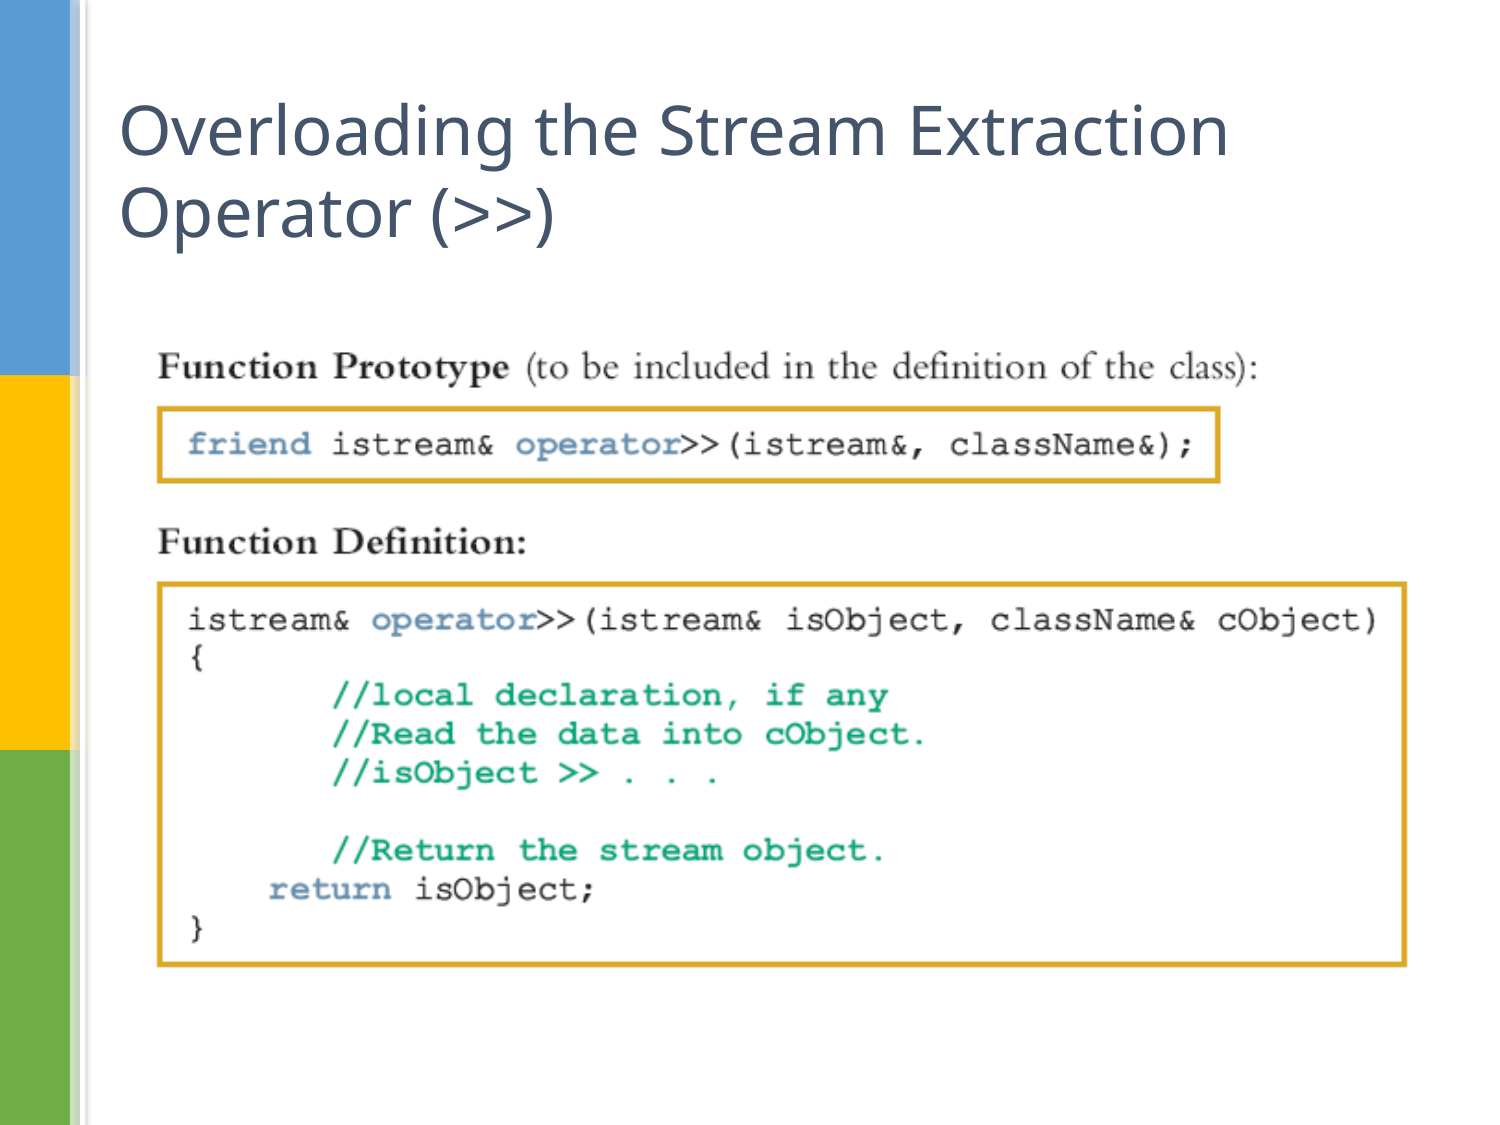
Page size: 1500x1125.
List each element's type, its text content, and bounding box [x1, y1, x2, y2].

title Overloading the Stream Extraction Operator (>>) [103, 59, 1397, 278]
picture [149, 340, 1413, 976]
